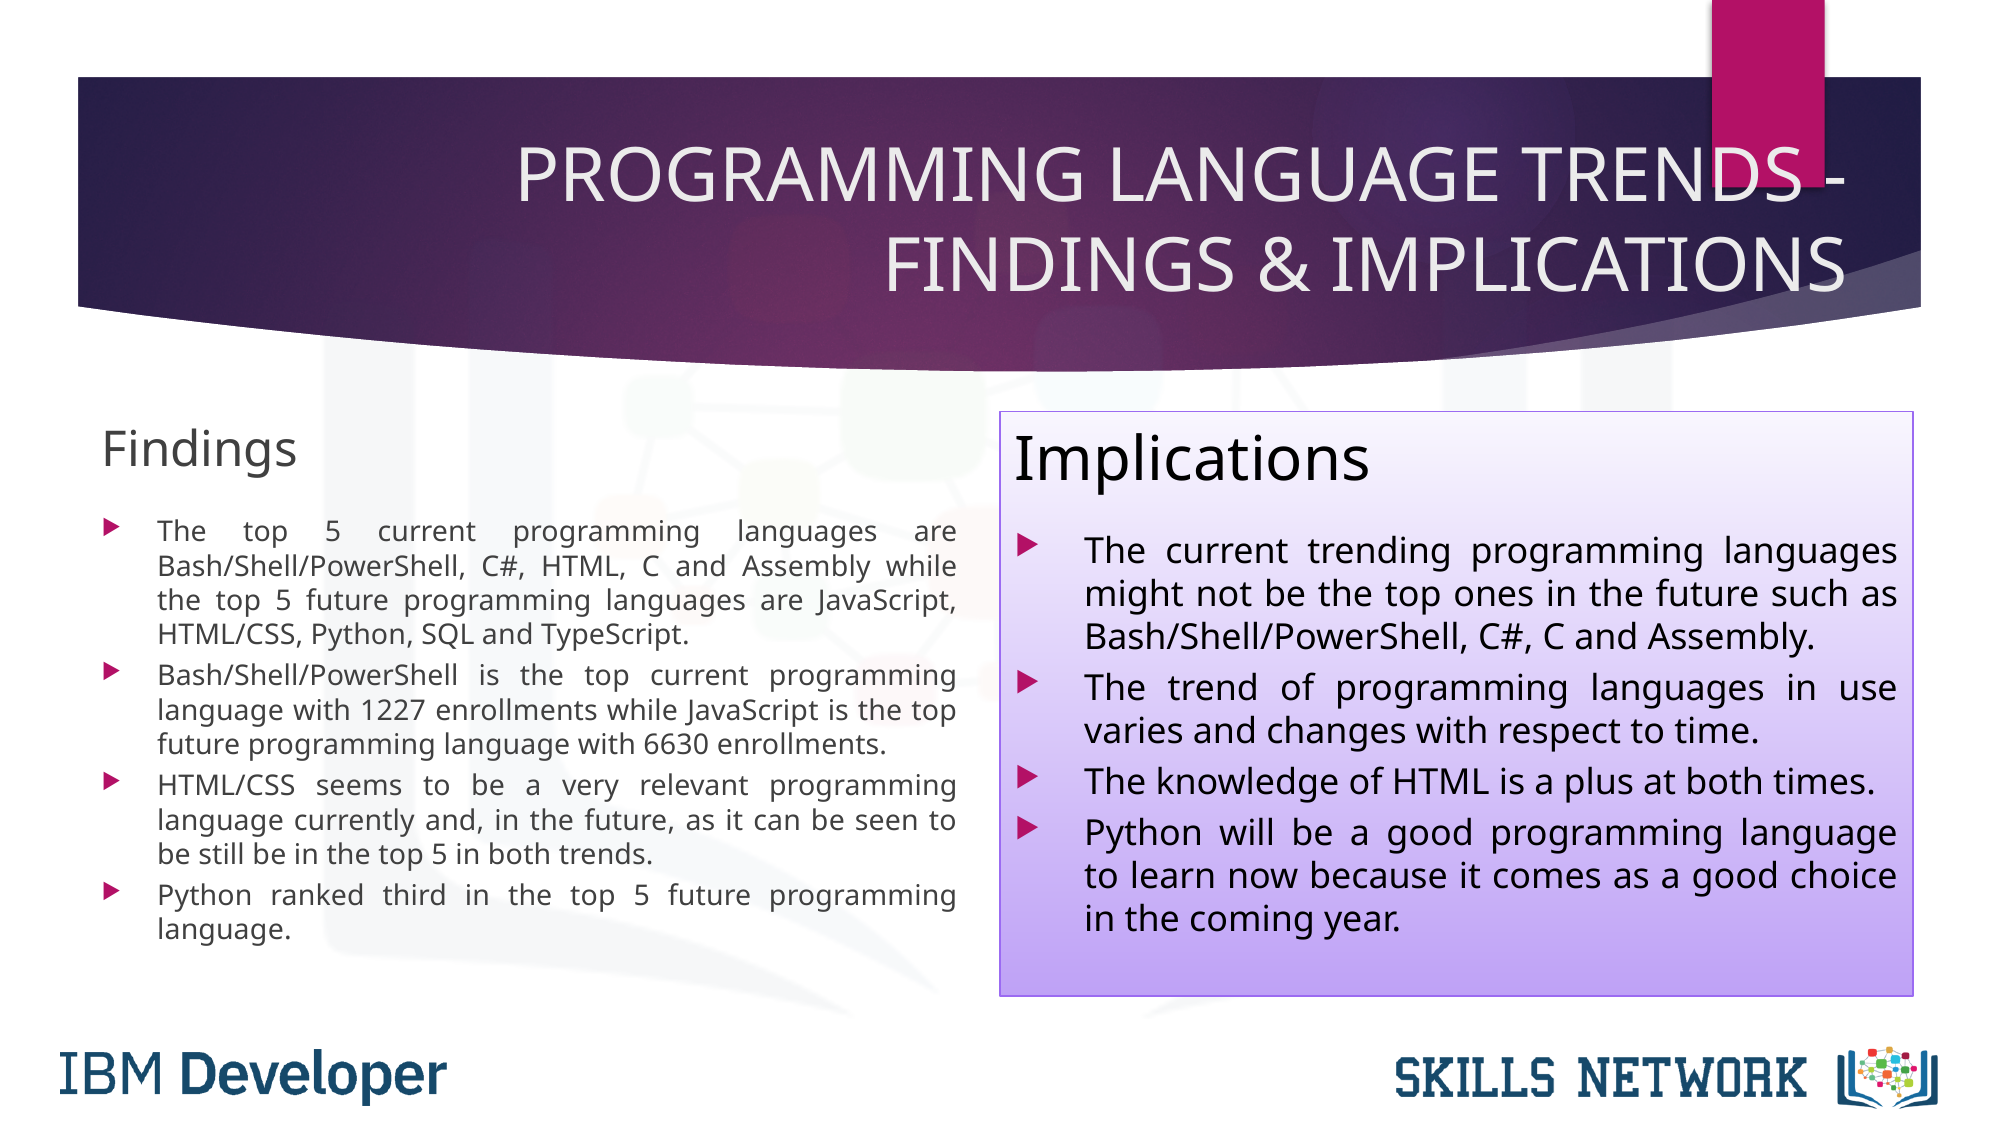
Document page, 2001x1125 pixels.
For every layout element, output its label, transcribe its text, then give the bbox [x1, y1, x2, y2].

picture [1390, 1045, 1945, 1111]
title PROGRAMMING LANGUAGE TRENDS - FINDINGS & IMPLICATIONS [138, 108, 1864, 326]
picture [55, 1045, 459, 1108]
list Findings The top 5 current programming languages are Bash/Shell/PowerShell, C#, HTML, C and Assembly while the top 5 future programming languages are JavaScript, HTML/CSS, Python, SQL and TypeScript. Bash/Shell/PowerShell is the top current programming language with 1227 enrollments while JavaScript is the top future programming language with 6630 enrollments. HTML/CSS seems to be a very relevant programming language currently and, in the future, as it can be seen to be still be in the top 5 in both trends. Python ranked third in the top 5 future programming language. [86, 410, 975, 995]
list Implications The current trending programming languages might not be the top ones in the future such as Bash/Shell/PowerShell, C#, C and Assembly. The trend of programming languages in use varies and changes with respect to time. The knowledge of HTML is a plus at both times. Python will be a good programming language to learn now because it comes as a good choice in the coming year. [999, 411, 1914, 997]
